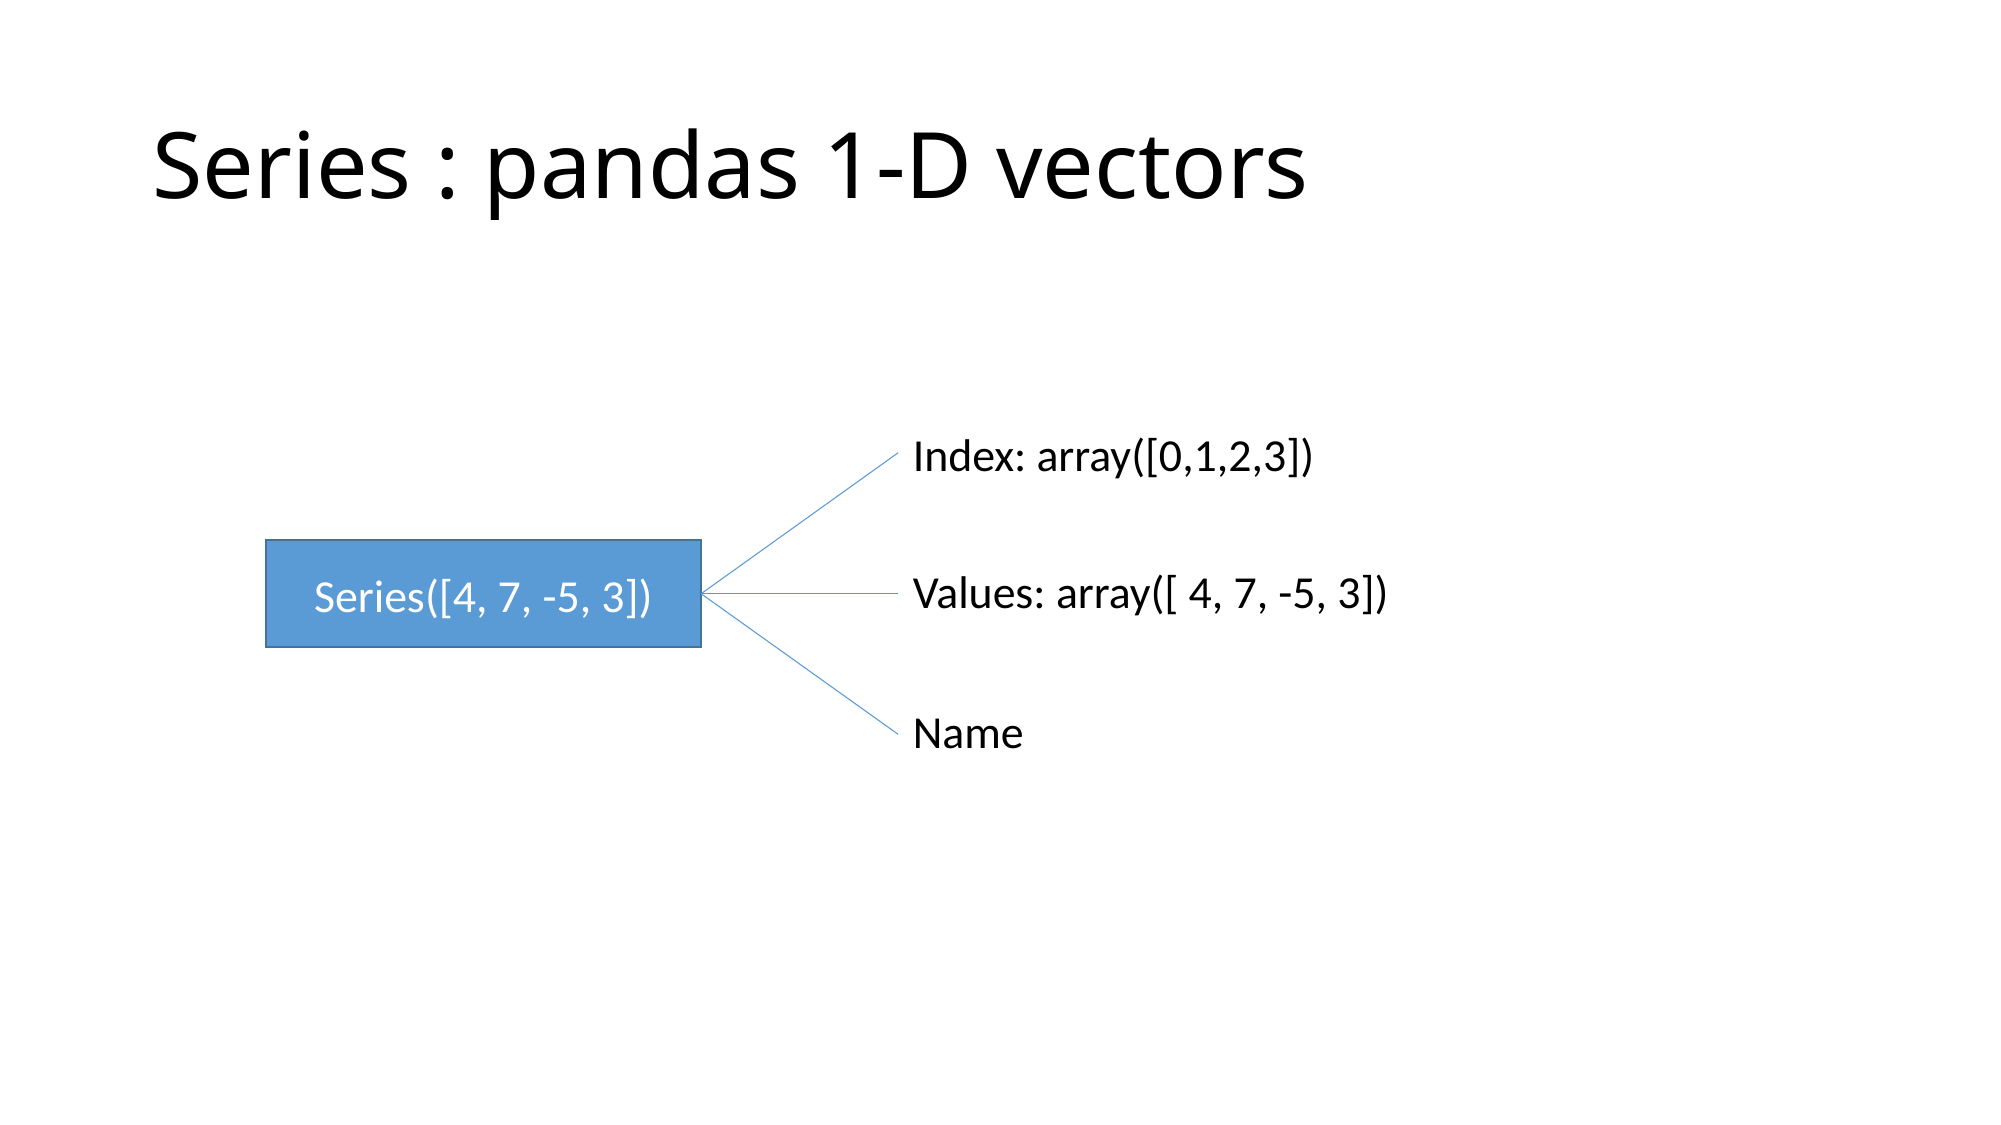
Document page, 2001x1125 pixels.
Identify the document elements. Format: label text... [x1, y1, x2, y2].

text_box Values: array([ 4, 7, -5, 3]) [899, 554, 1677, 735]
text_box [701, 594, 899, 735]
text_box Series([4, 7, -5, 3]) [265, 539, 701, 648]
title Series : pandas 1-D vectors [137, 59, 1863, 278]
text_box Name [898, 695, 1453, 766]
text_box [701, 453, 899, 593]
text_box Index: array([0,1,2,3]) [898, 417, 1453, 488]
